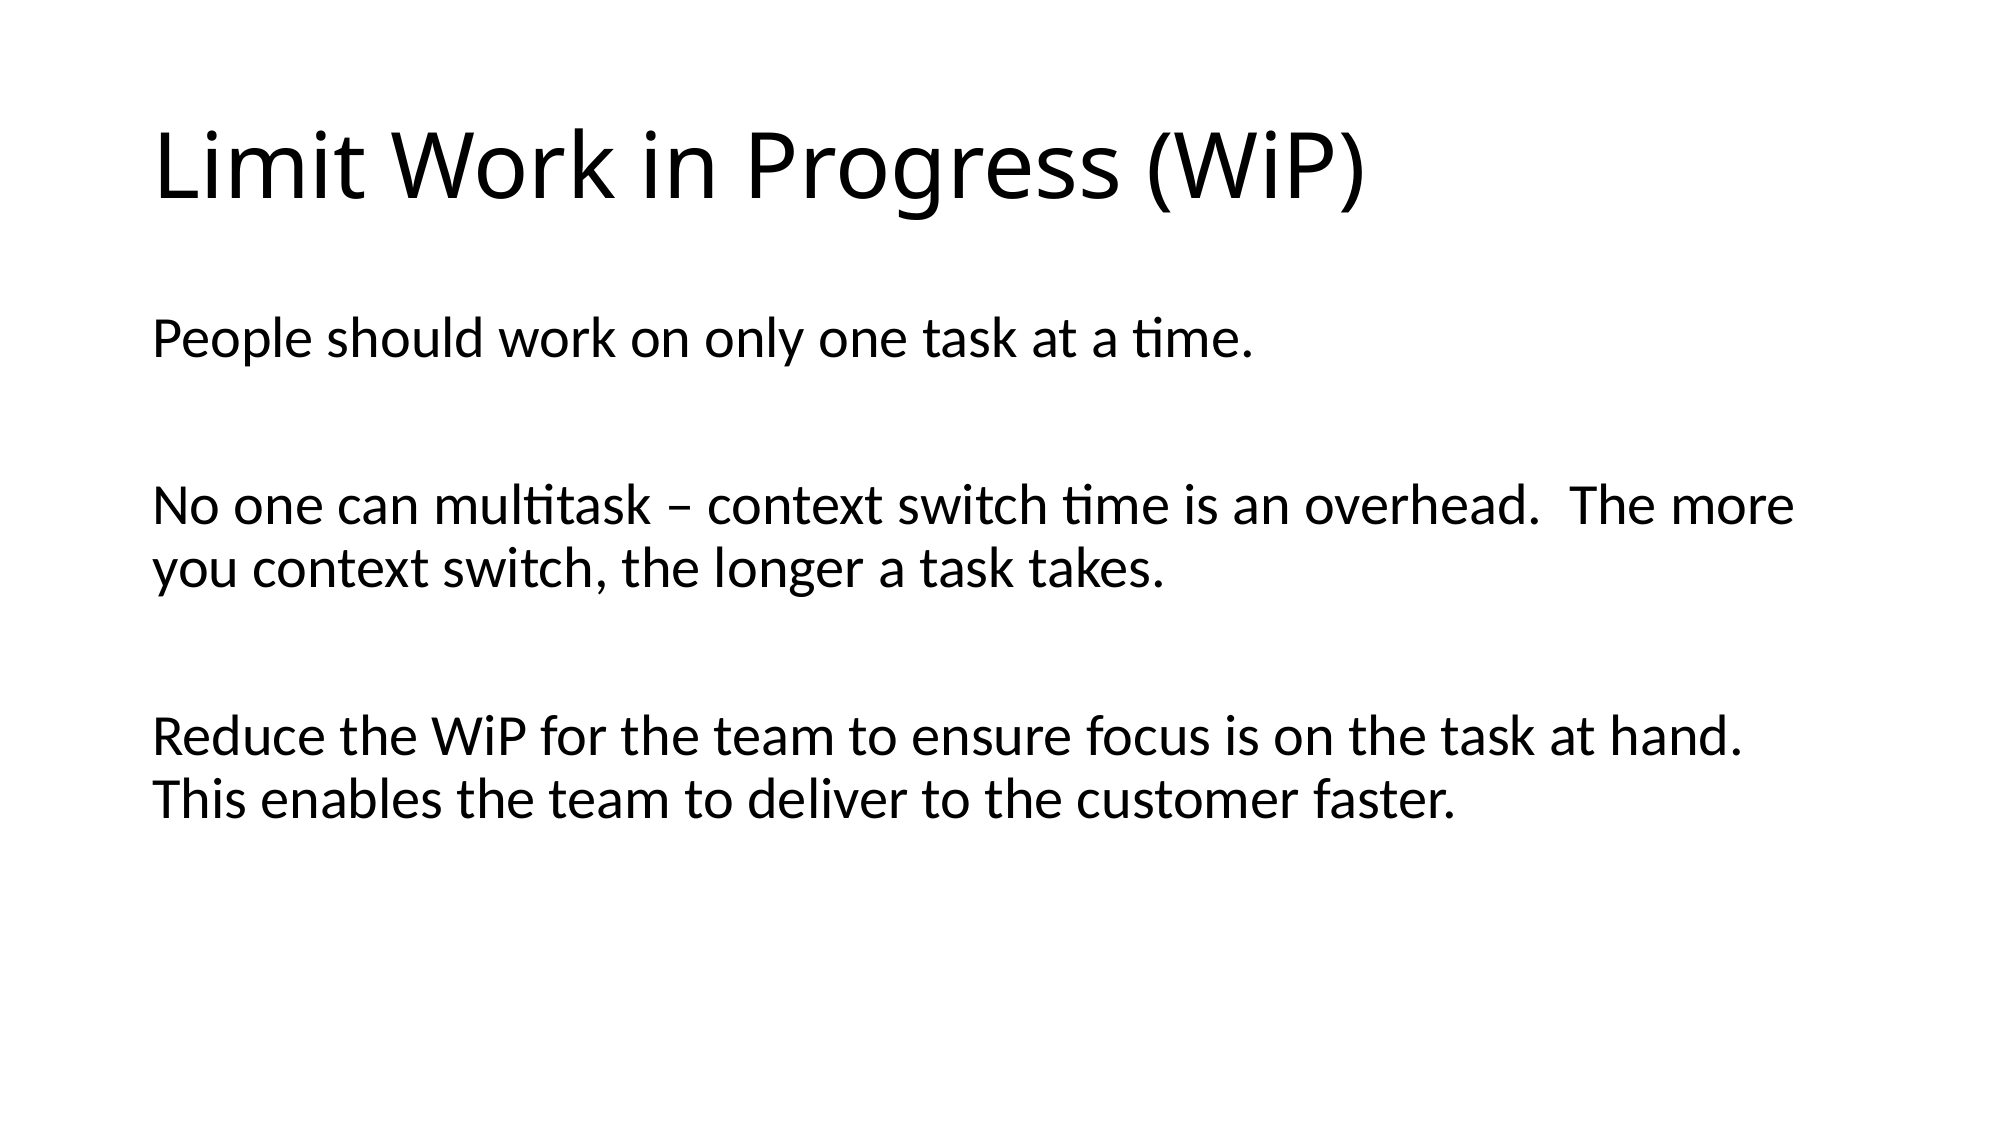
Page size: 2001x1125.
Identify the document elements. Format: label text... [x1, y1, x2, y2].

title Limit Work in Progress (WiP) [137, 59, 1863, 278]
list People should work on only one task at a time. No one can multitask – context switch time is an overhead. The more you context switch, the longer a task takes. Reduce the WiP for the team to ensure focus is on the task at hand. This enables the team to deliver to the customer faster. [137, 299, 1863, 1014]
